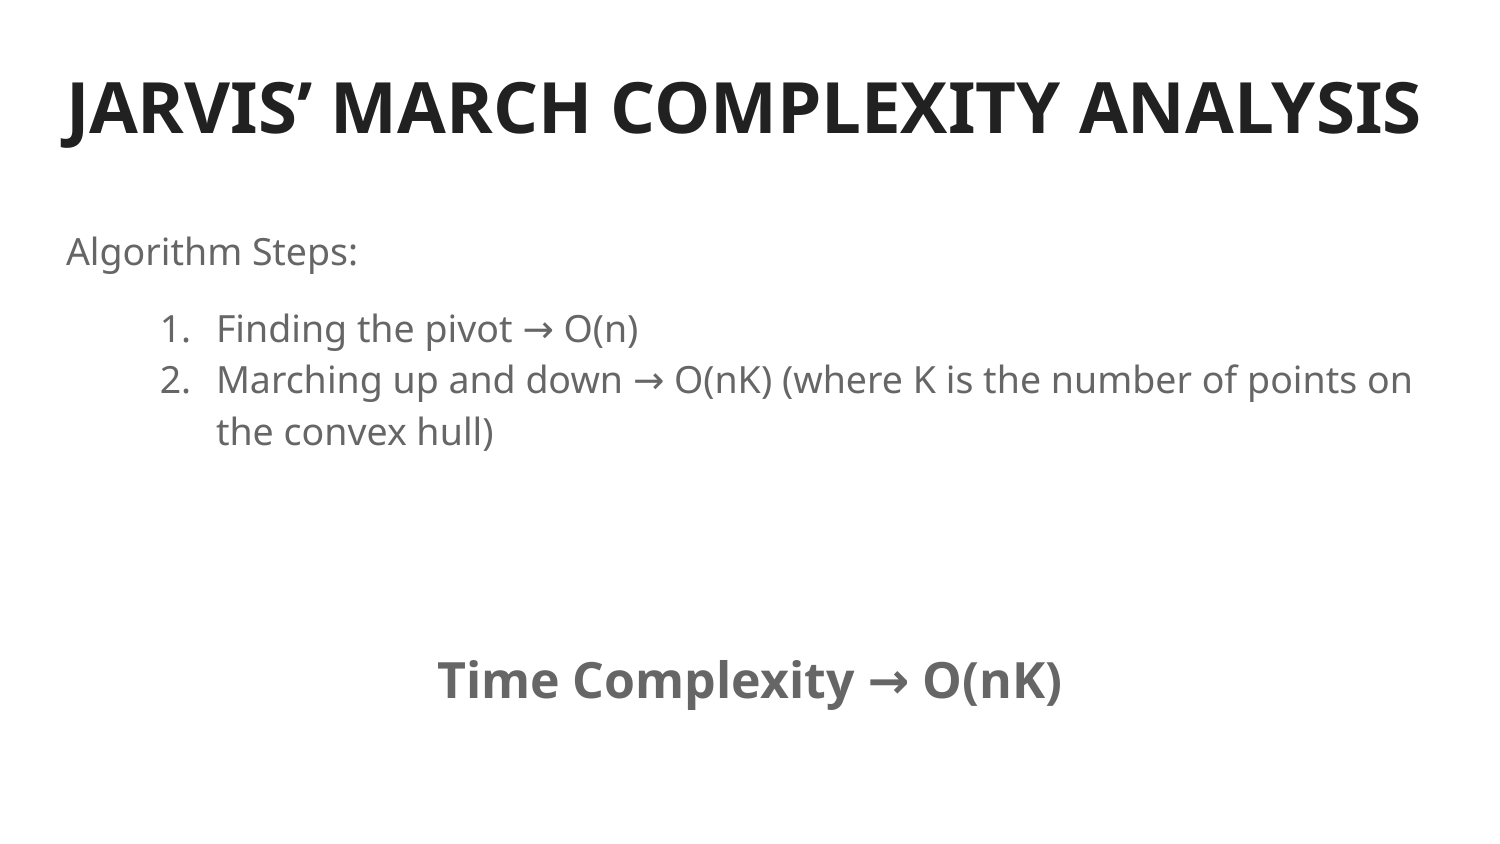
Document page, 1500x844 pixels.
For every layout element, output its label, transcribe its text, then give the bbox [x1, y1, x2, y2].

text_box Time Complexity → O(nK) [198, 633, 1302, 723]
title JARVIS’ MARCH COMPLEXITY ANALYSIS [51, 48, 1449, 180]
list Algorithm Steps: Finding the pivot → O(n) Marching up and down → O(nK) (where K is the number of points on the convex hull) [51, 206, 1449, 638]
